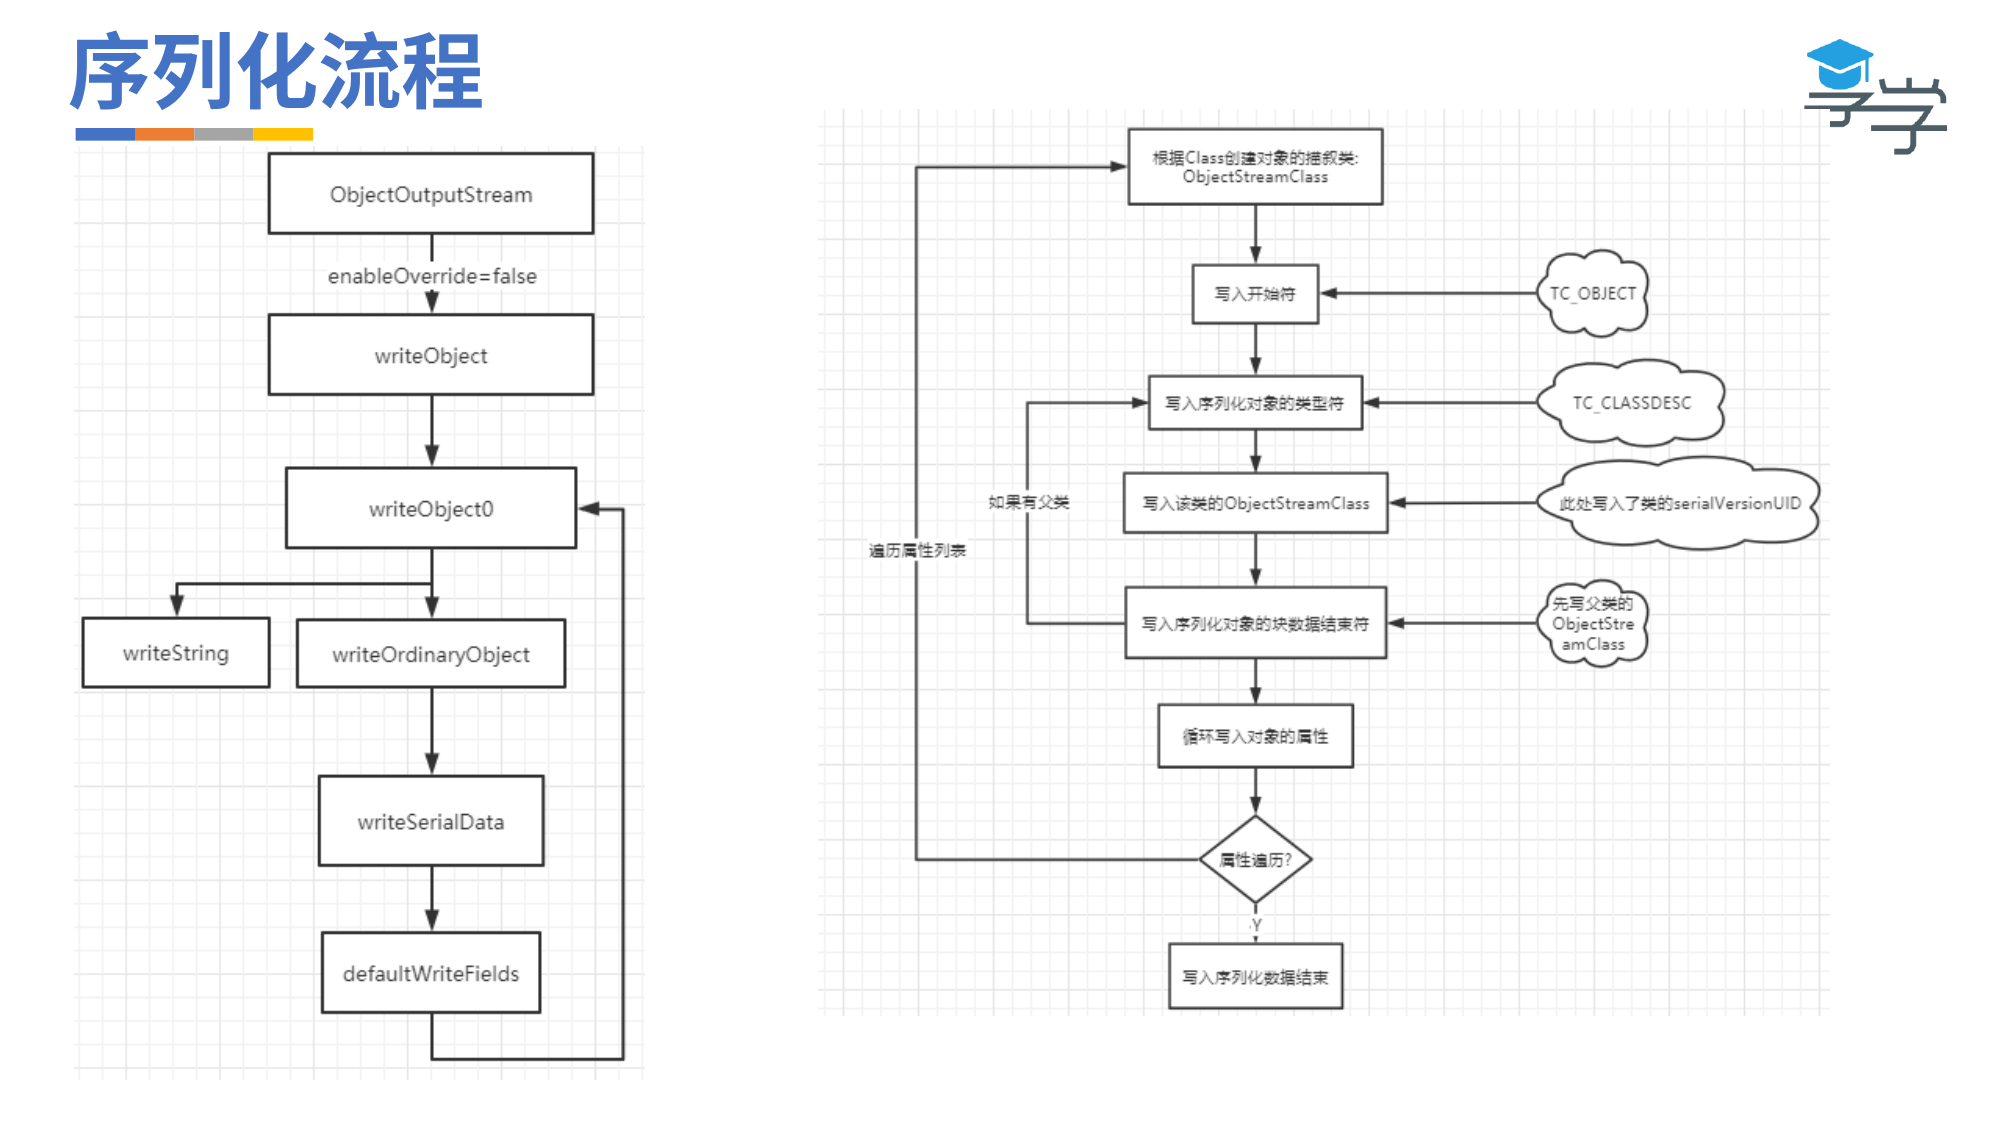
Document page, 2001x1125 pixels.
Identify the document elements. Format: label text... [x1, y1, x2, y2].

title 序列化流程 [53, 20, 1779, 129]
picture [74, 146, 645, 1080]
picture [818, 20, 1952, 1016]
